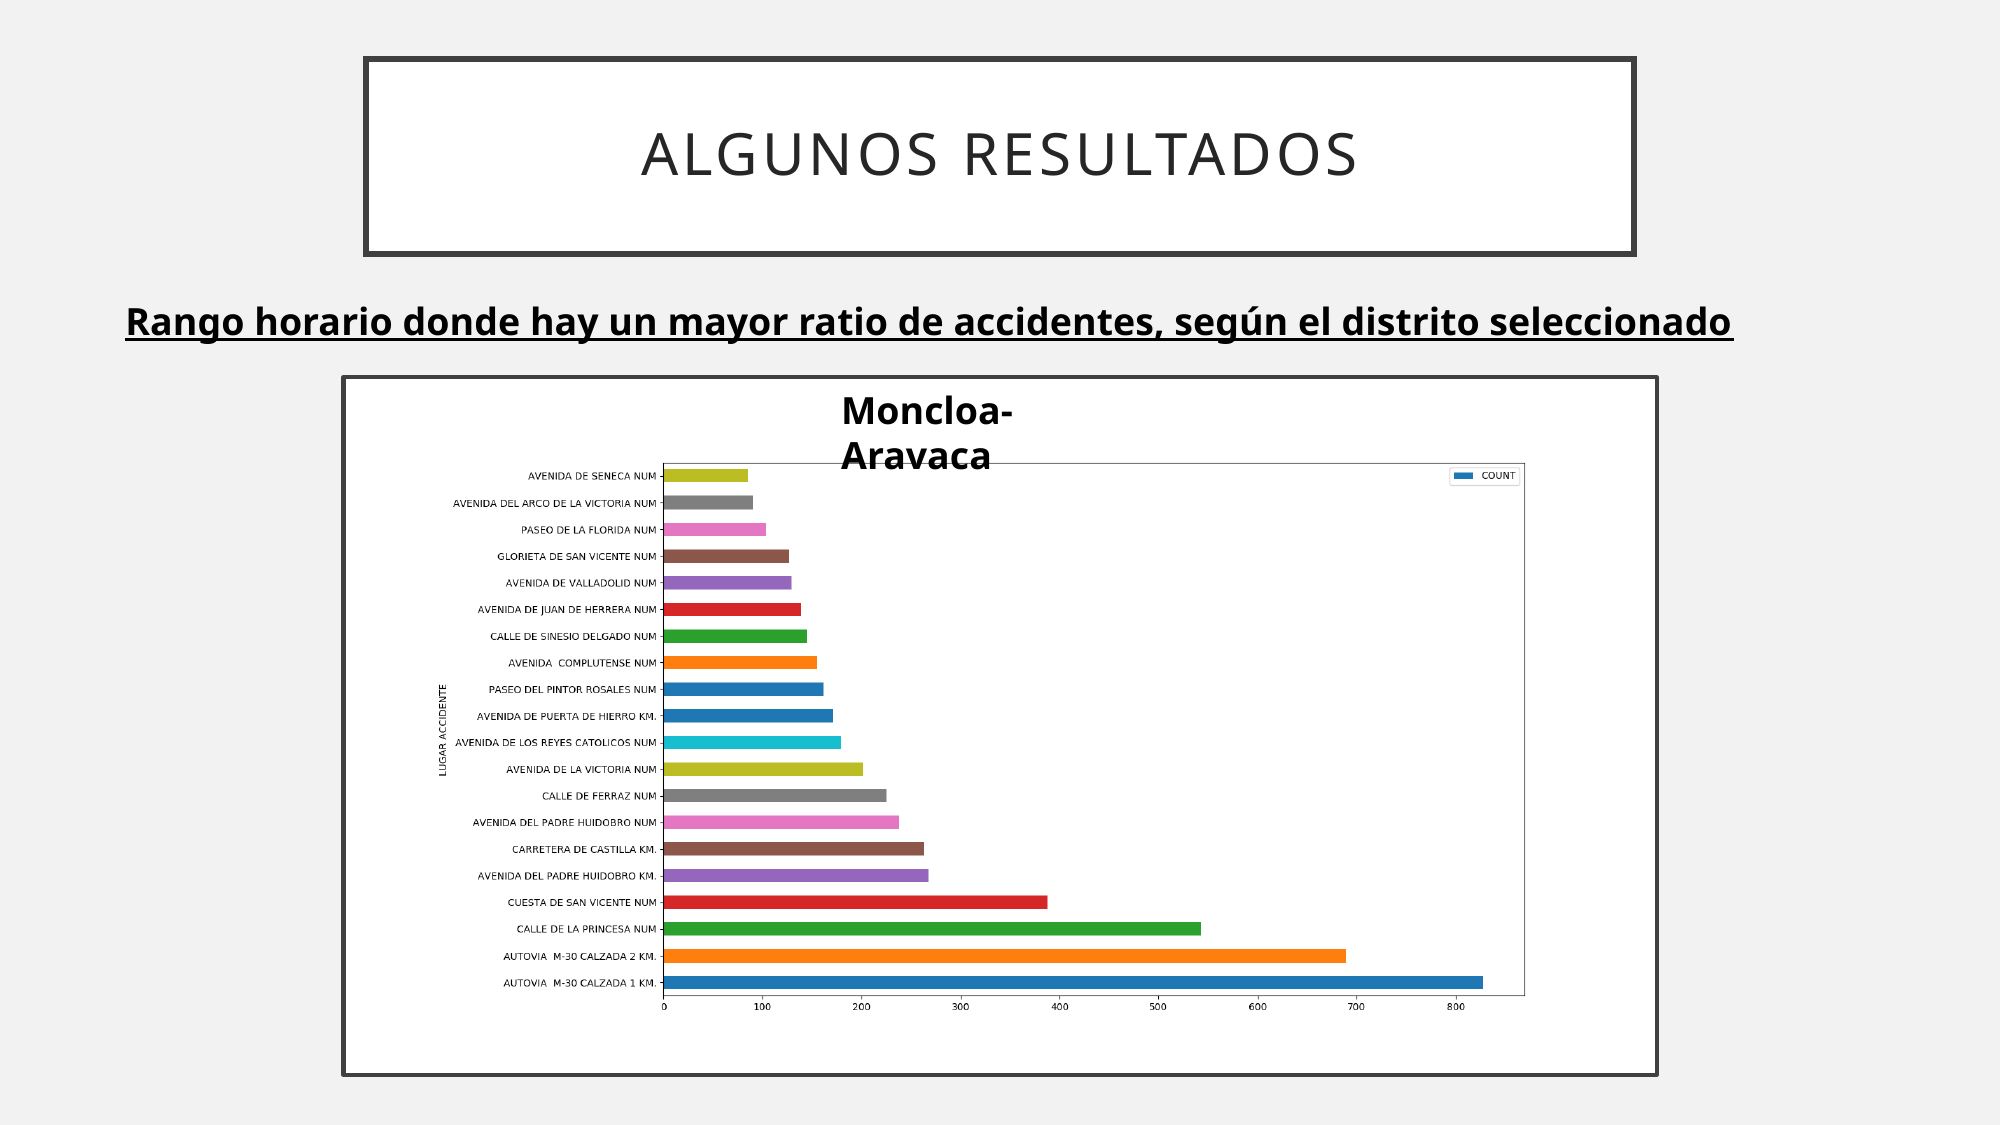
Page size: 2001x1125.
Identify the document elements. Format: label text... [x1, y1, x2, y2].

text_box Rango horario donde hay un mayor ratio de accidentes, según el distrito seleccionado [110, 290, 1758, 395]
title Algunos resultados [363, 56, 1637, 257]
picture [345, 379, 1655, 1073]
